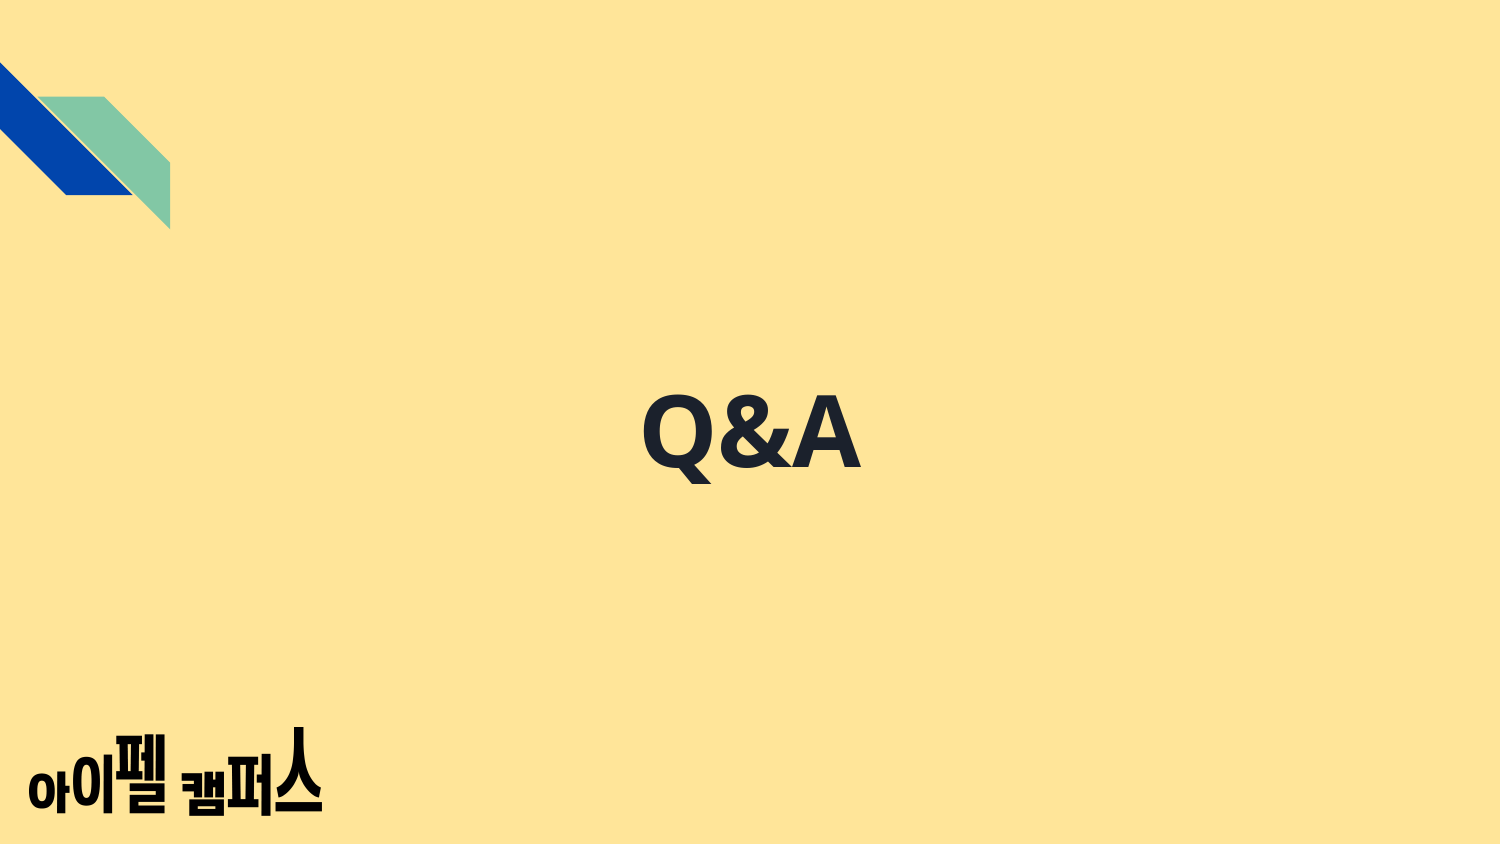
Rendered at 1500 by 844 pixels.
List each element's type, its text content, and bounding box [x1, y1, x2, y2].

title Q&A [172, 312, 1328, 543]
picture [29, 727, 322, 818]
